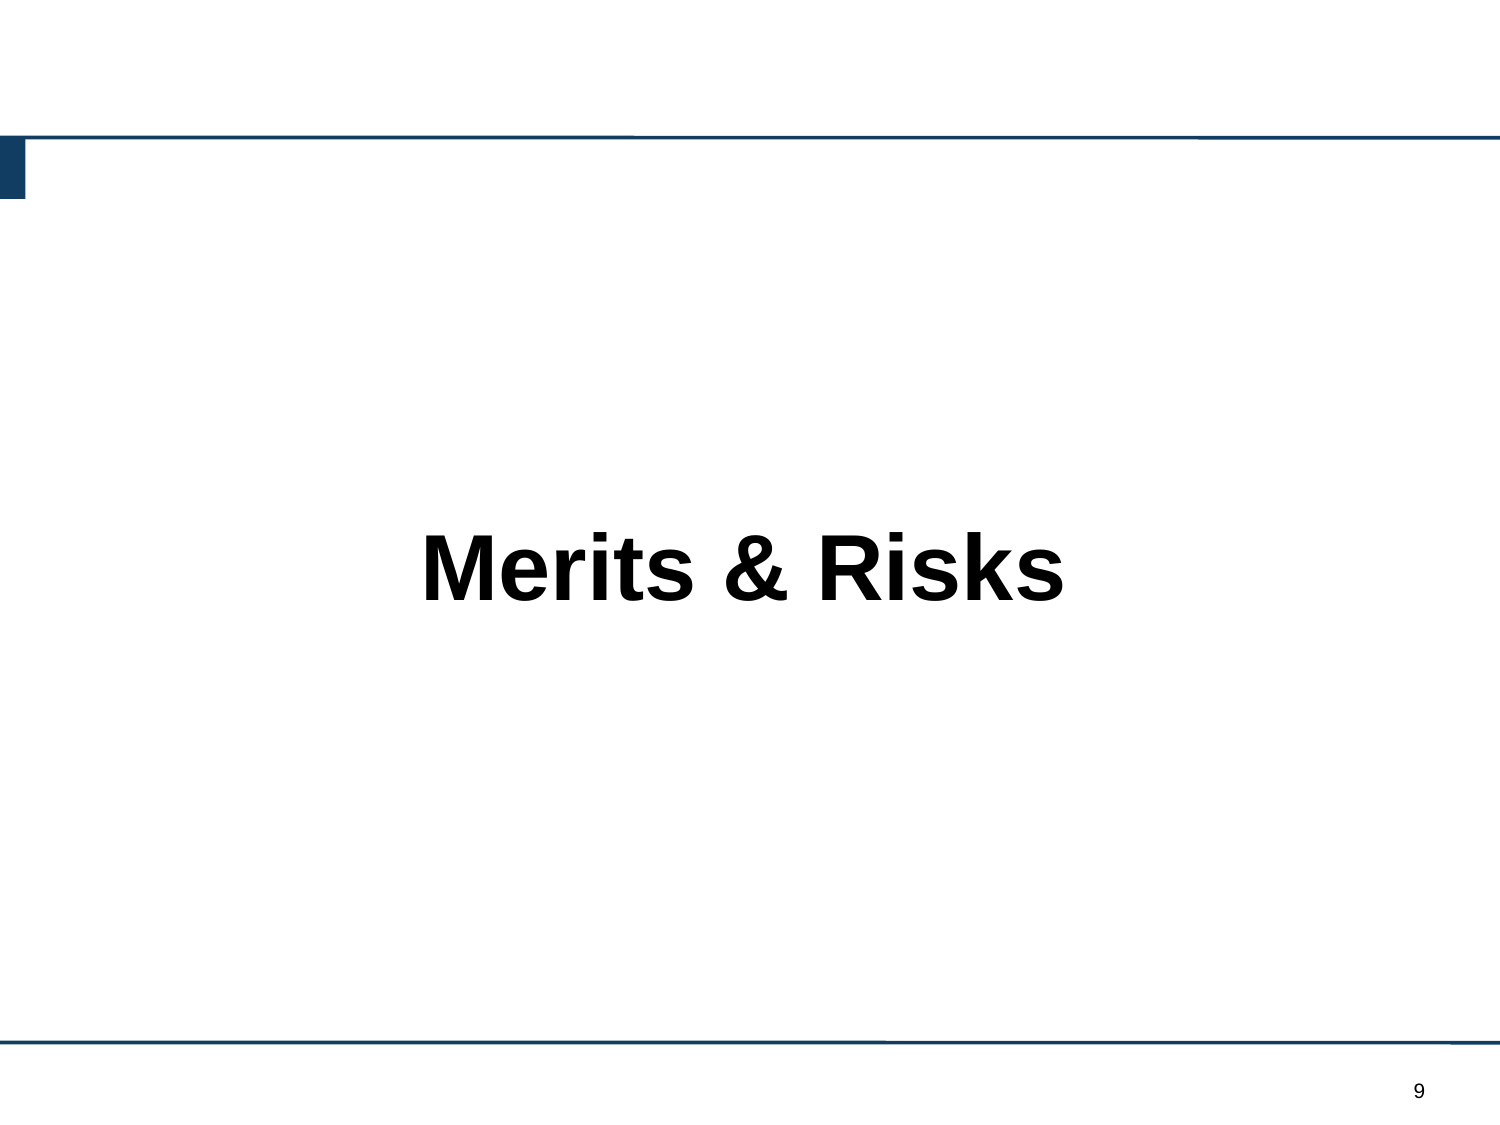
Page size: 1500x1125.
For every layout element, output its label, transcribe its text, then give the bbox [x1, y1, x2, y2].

title Merits & Risks [62, 505, 1426, 620]
slide_number 9 [1074, 1077, 1425, 1103]
